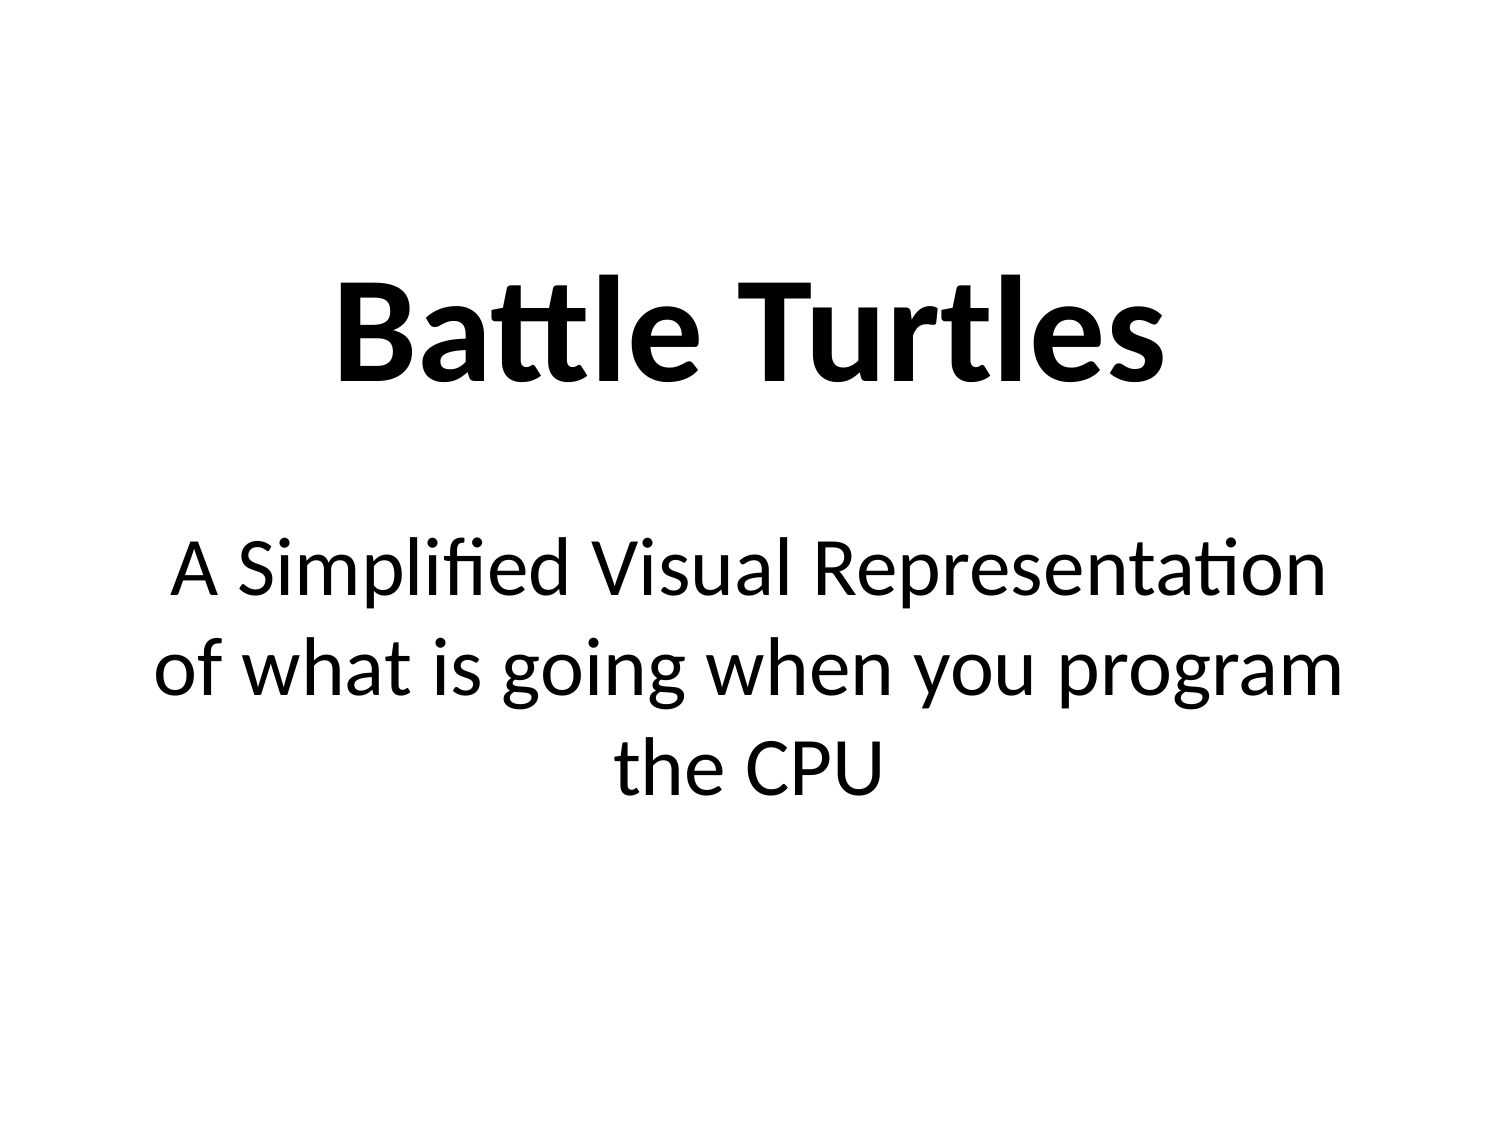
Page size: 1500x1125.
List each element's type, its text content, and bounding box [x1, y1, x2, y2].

title Battle Turtles A Simplified Visual Representation of what is going when you program the CPU [112, 219, 1388, 823]
